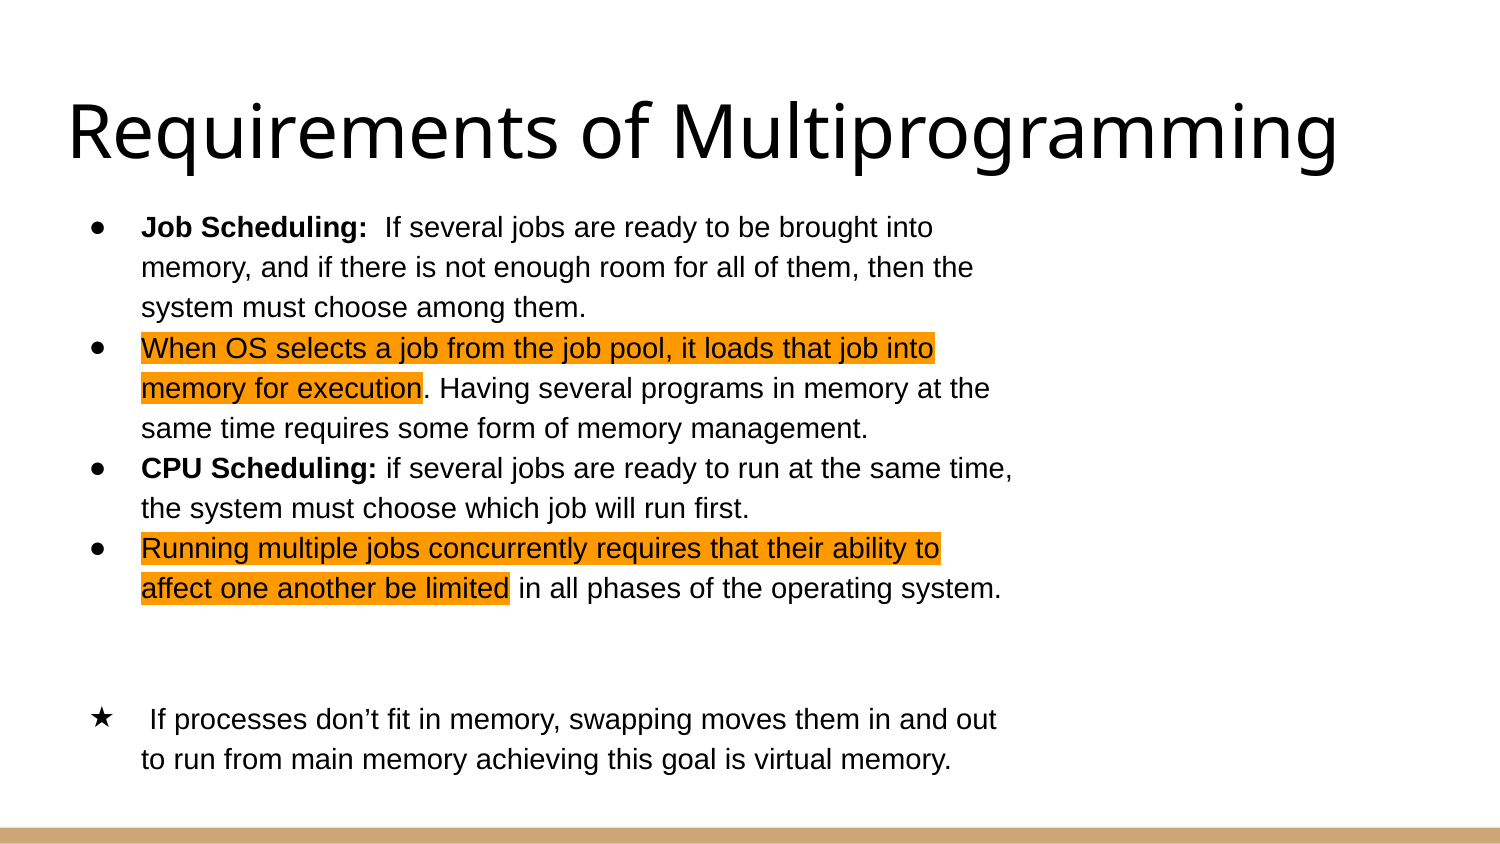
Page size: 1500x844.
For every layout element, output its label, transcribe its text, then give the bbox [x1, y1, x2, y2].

list Job Scheduling: If several jobs are ready to be brought into memory, and if there is not enough room for all of them, then the system must choose among them. When OS selects a job from the job pool, it loads that job into memory for execution. Having several programs in memory at the same time requires some form of memory management. CPU Scheduling: if several jobs are ready to run at the same time, the system must choose which job will run first. Running multiple jobs concurrently requires that their ability to affect one another be limited in all phases of the operating system. If processes don’t fit in memory, swapping moves them in and out to run from main memory achieving this goal is virtual memory. [51, 188, 1030, 785]
title Requirements of Multiprogramming [51, 51, 1449, 189]
